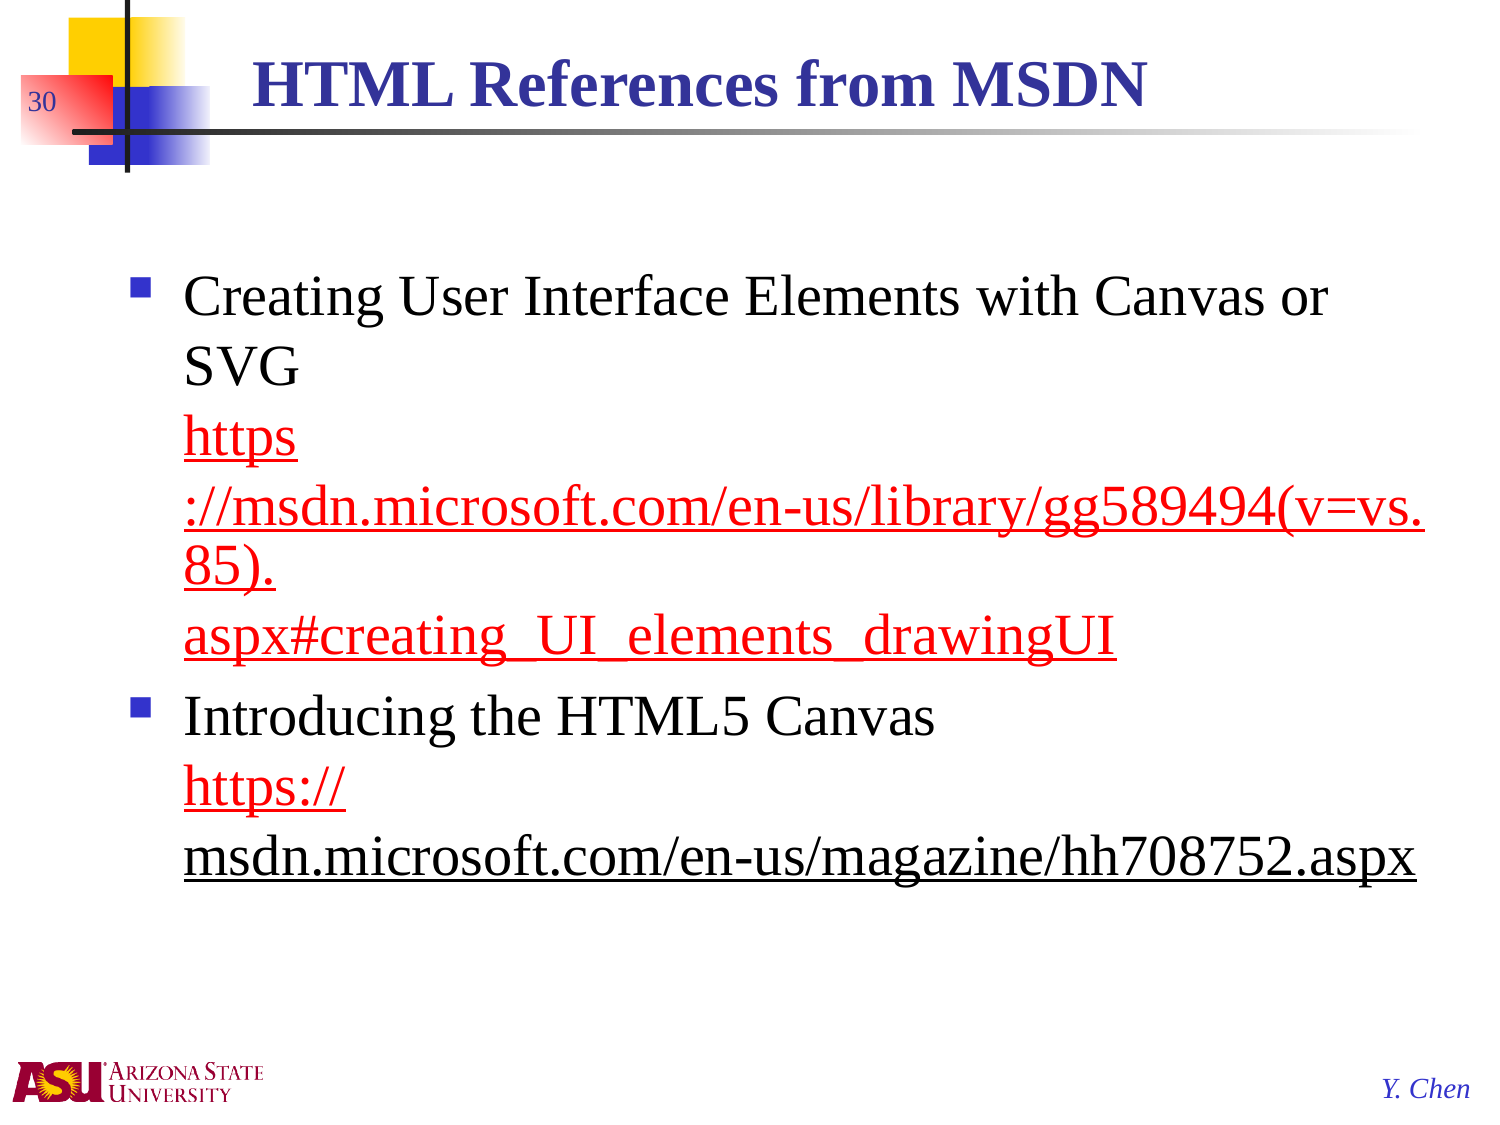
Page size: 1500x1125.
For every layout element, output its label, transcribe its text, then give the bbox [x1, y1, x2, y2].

title HTML References from MSDN [237, 24, 1488, 128]
slide_number 30 [12, 49, 126, 126]
list Creating User Interface Elements with Canvas or SVG https://msdn.microsoft.com/en-us/library/gg589494(v=vs.85).aspx#creating_UI_elements_drawingUI Introducing the HTML5 Canvas https://msdn.microsoft.com/en-us/magazine/hh708752.aspx [112, 249, 1469, 1006]
picture [12, 1062, 263, 1102]
